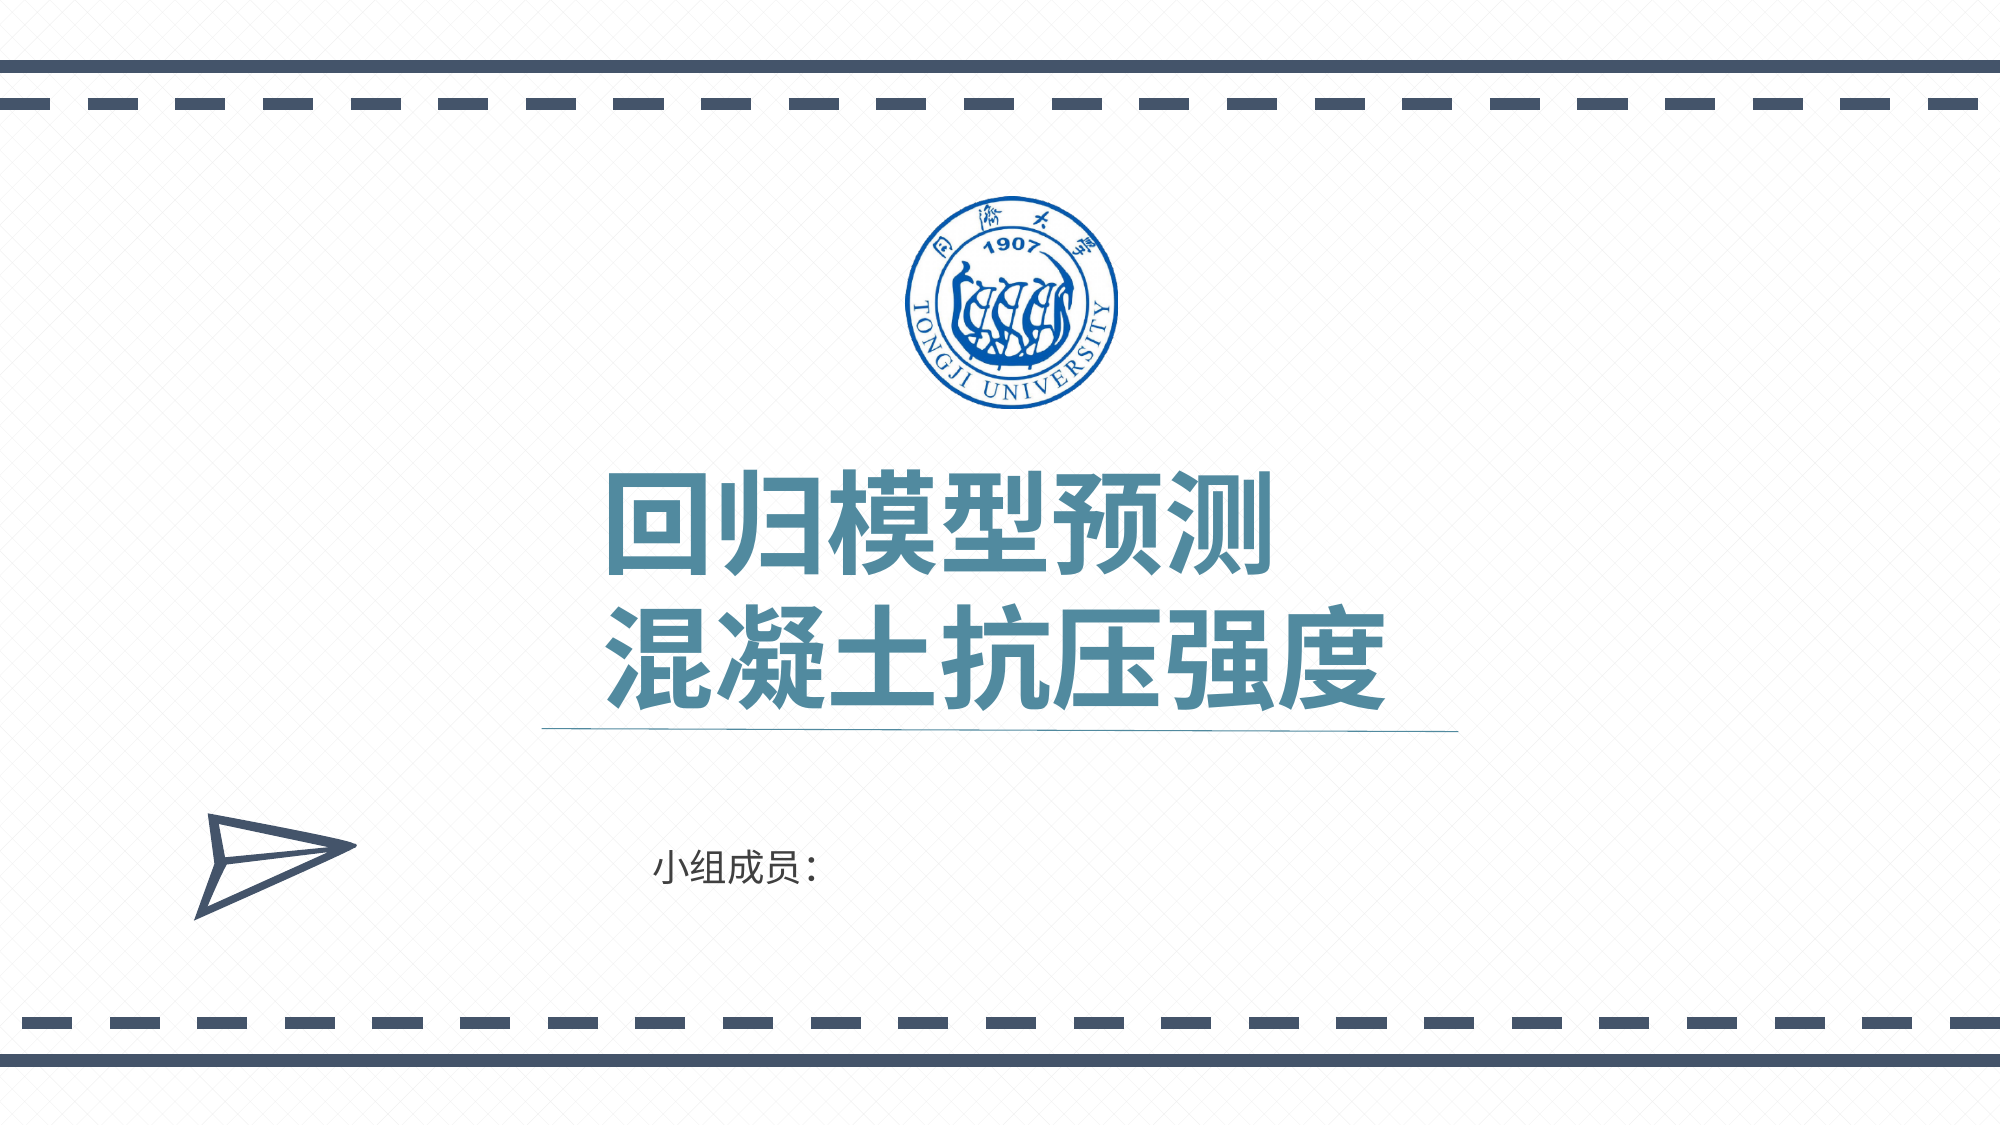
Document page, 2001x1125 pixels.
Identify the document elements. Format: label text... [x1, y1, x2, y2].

text_box 小组成员： [637, 836, 1416, 897]
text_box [541, 728, 1459, 732]
text_box 回归模型预测 混凝土抗压强度 [587, 445, 1413, 728]
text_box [0, 1022, 2000, 1061]
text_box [0, 66, 2000, 105]
picture [905, 196, 1118, 409]
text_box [68, 775, 321, 946]
